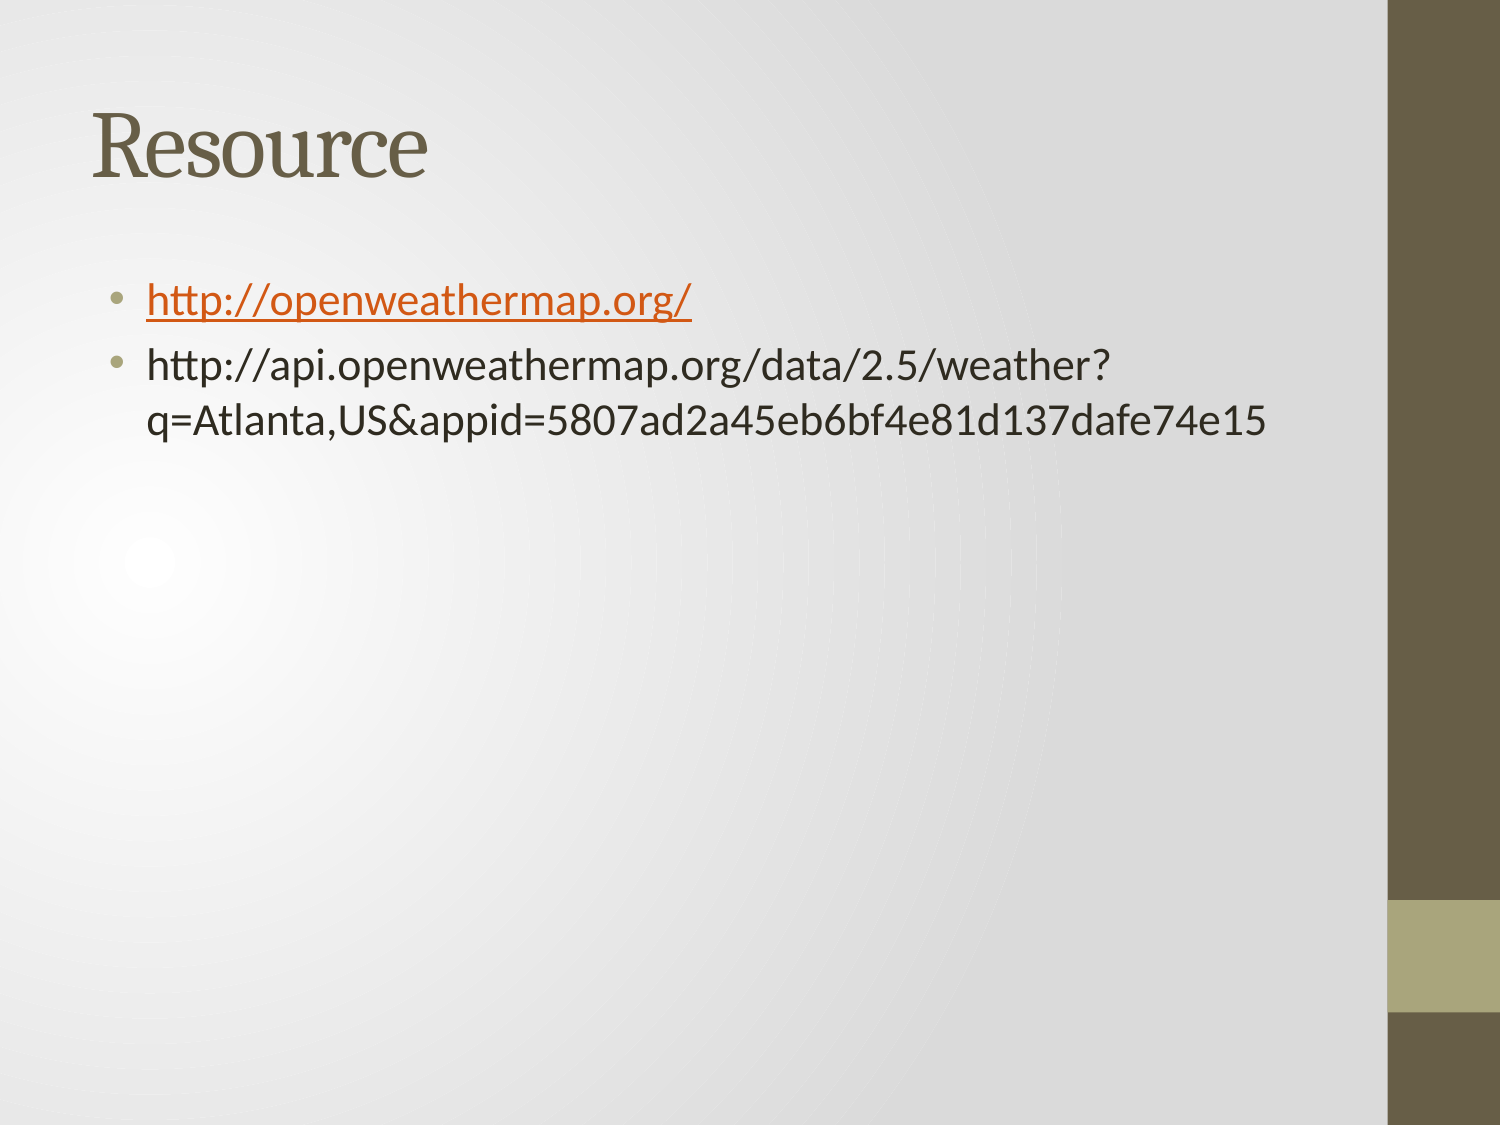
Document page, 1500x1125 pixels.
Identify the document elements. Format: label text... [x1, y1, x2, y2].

list http://openweathermap.org/ http://api.openweathermap.org/data/2.5/weather?q=Atlanta,US&appid=5807ad2a45eb6bf4e81d137dafe74e15 [75, 262, 1325, 1050]
title Resource [75, 45, 1325, 233]
